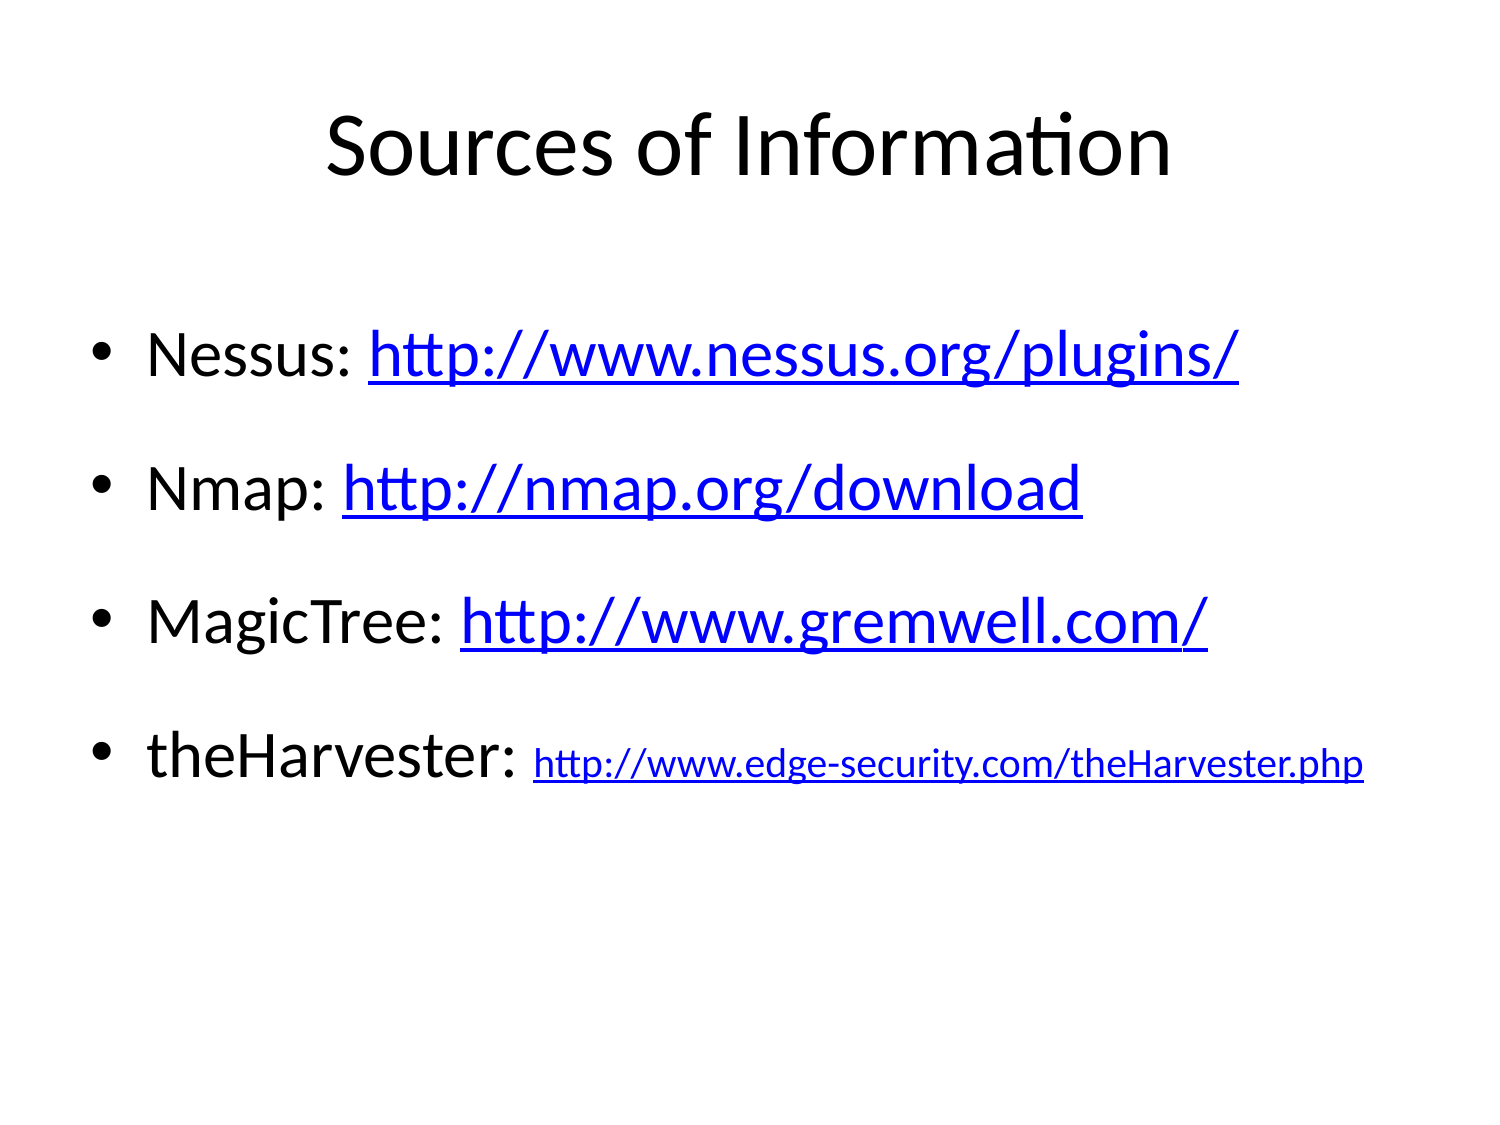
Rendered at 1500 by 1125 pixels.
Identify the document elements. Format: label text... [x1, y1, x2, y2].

list Nessus: http://www.nessus.org/plugins/ Nmap: http://nmap.org/download MagicTree: http://www.gremwell.com/ theHarvester: http://www.edge-security.com/theHarvester.php [75, 262, 1425, 1005]
title Sources of Information [75, 45, 1425, 233]
